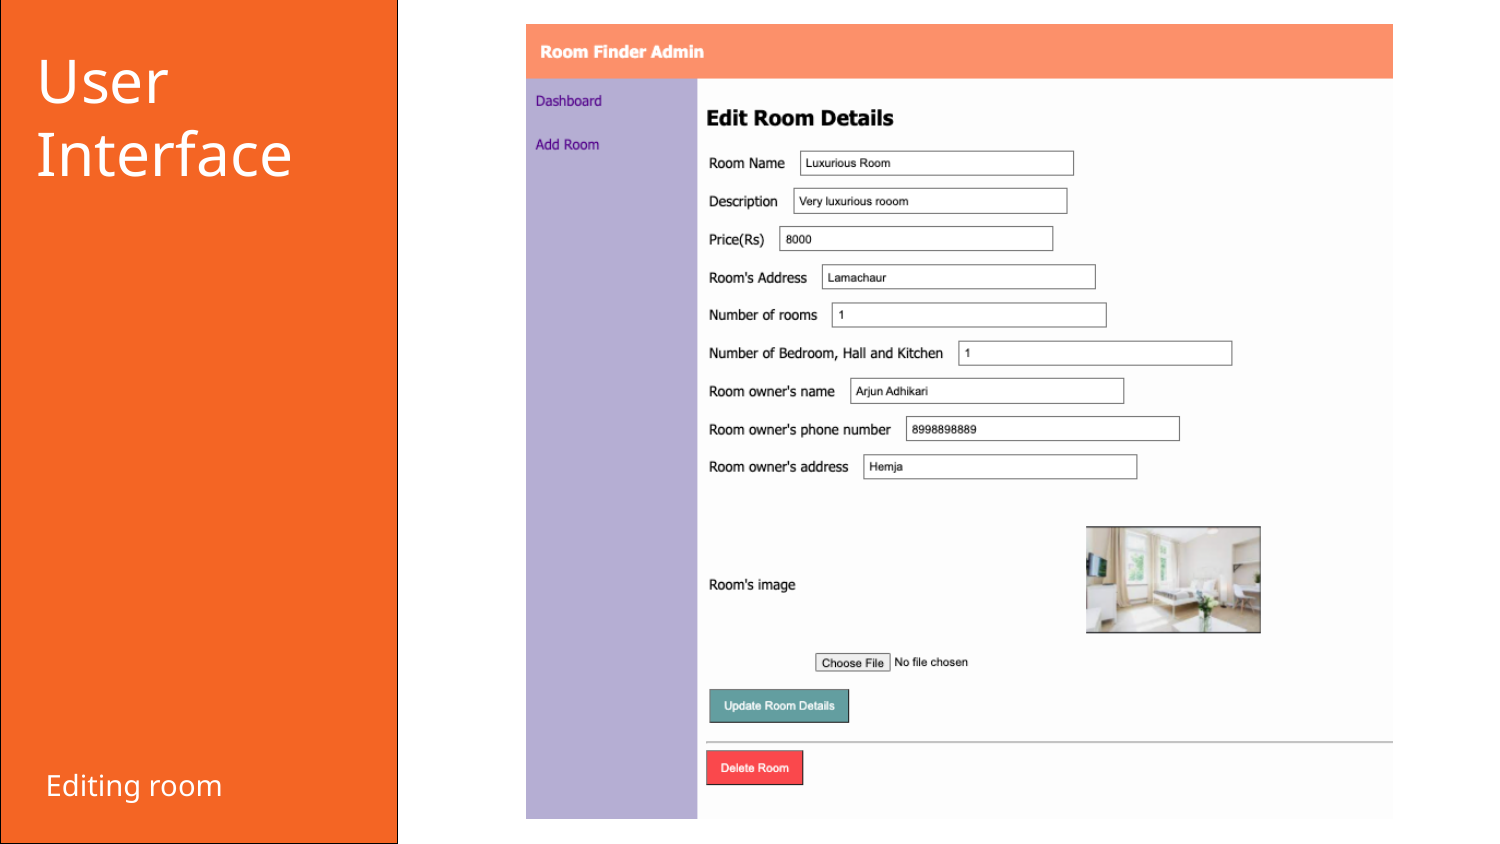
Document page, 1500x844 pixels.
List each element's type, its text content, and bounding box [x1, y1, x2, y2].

text_box User Interface [21, 28, 376, 204]
text_box Editing room [30, 752, 413, 818]
picture [526, 24, 1393, 819]
text_box [0, 0, 398, 844]
